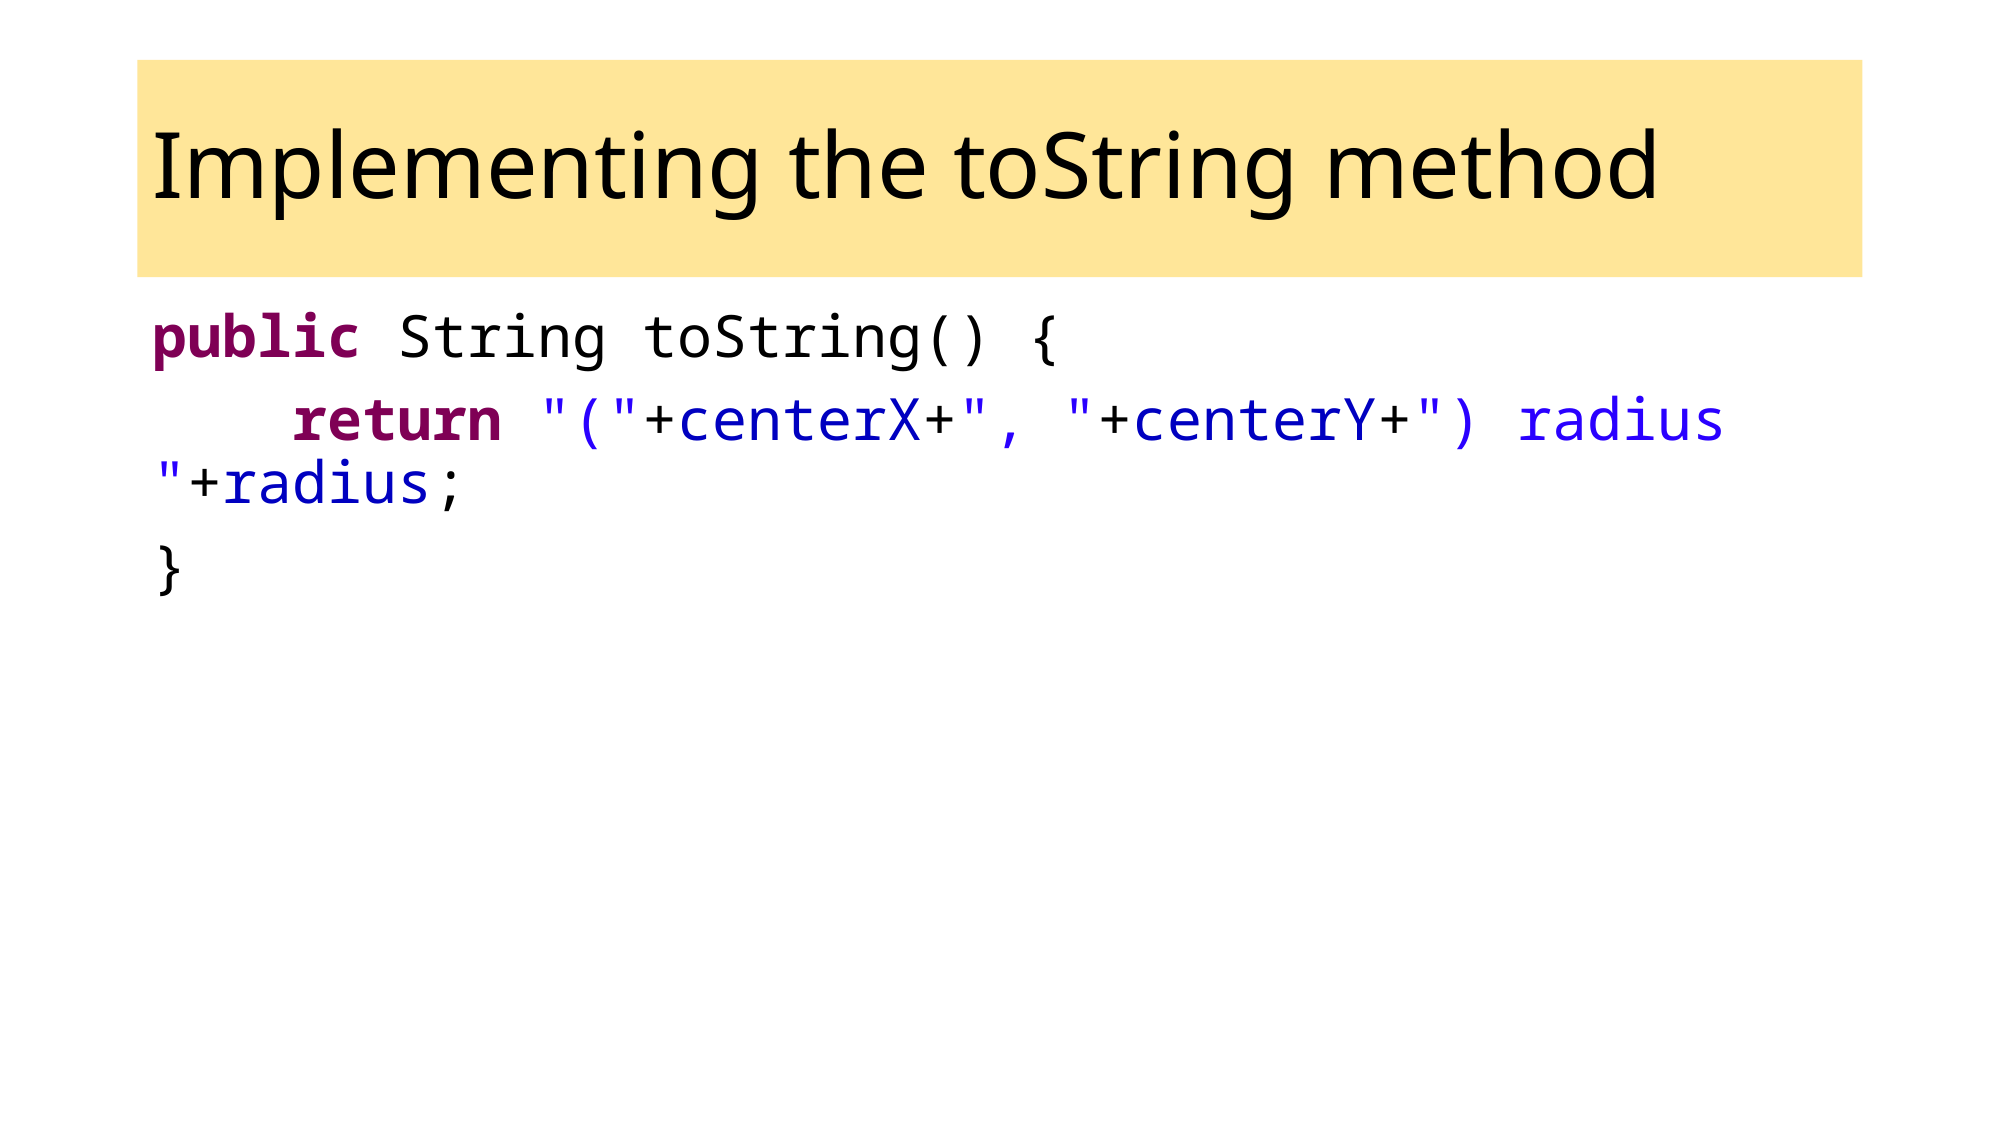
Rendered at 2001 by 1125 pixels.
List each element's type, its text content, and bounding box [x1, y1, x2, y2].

text_box Implementing the toString method [137, 59, 1863, 278]
text_box public String toString() { return "("+centerX+", "+centerY+") radius "+radius; } [137, 299, 1863, 1014]
